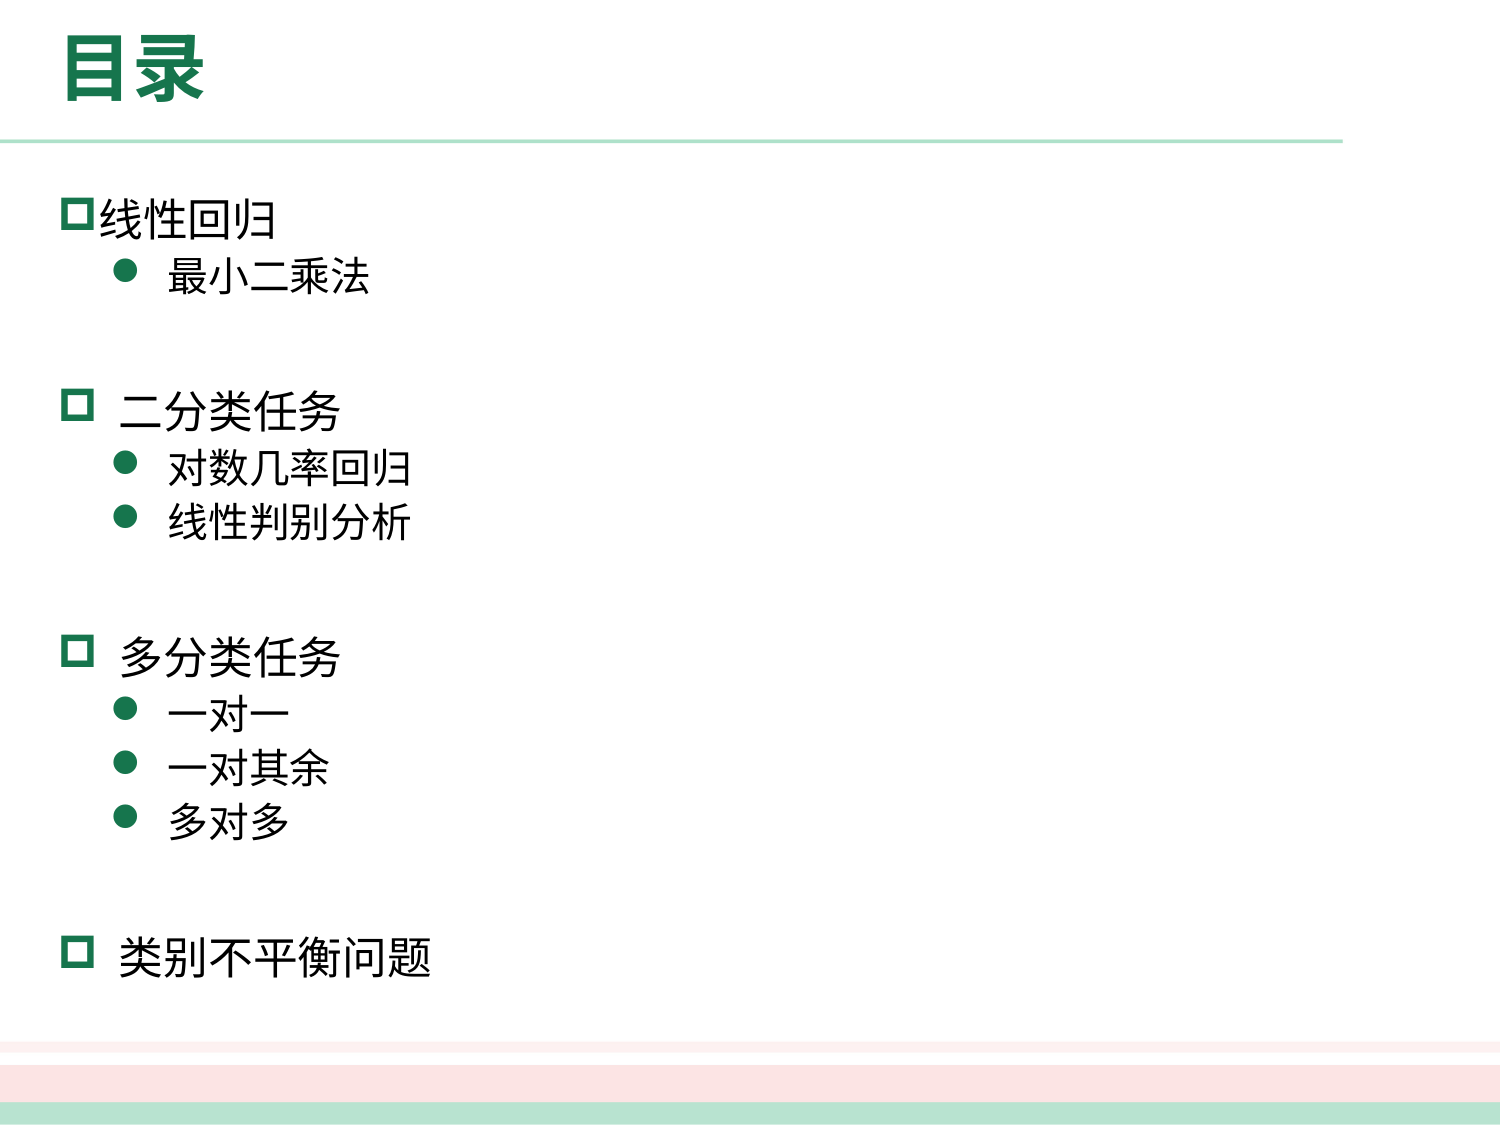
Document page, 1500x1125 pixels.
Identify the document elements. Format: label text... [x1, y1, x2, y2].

list 线性回归 最小二乘法 二分类任务 对数几率回归 线性判别分析 多分类任务 一对一 一对其余 多对多 类别不平衡问题 [42, 190, 1457, 999]
title 目录 [42, 7, 1337, 135]
picture [0, 0, 1500, 1125]
